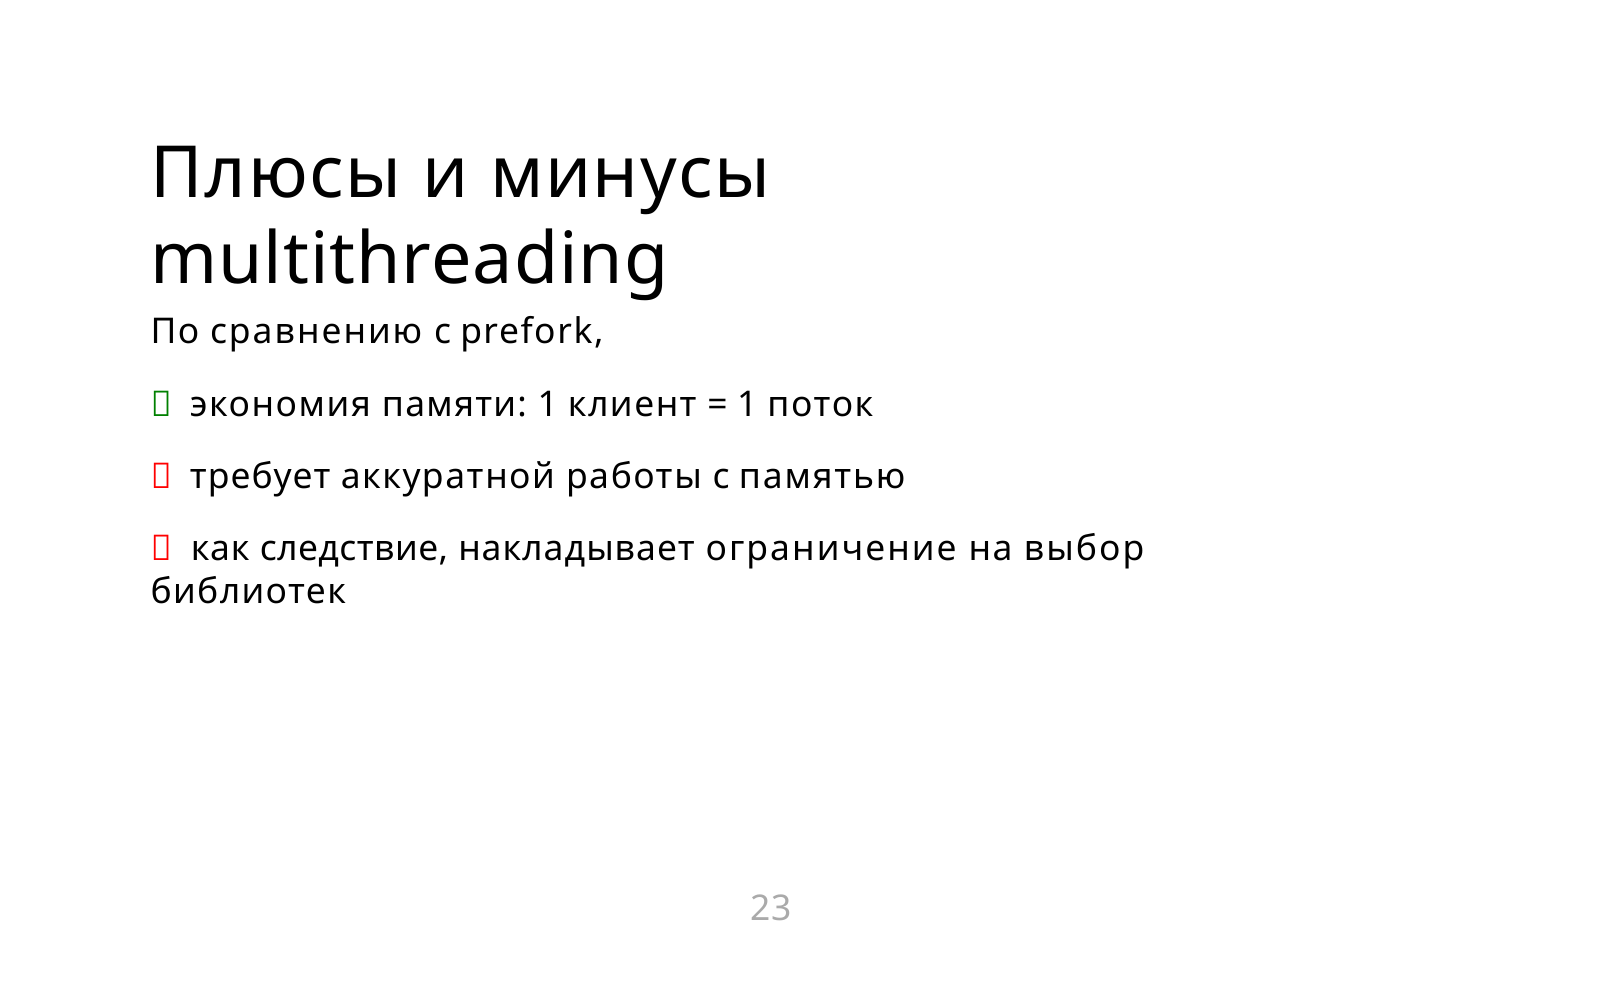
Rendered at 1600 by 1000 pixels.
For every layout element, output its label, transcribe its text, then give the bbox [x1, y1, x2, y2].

slide_number 23 [743, 879, 798, 1000]
text_box По сравнению с prefork, ➕ экономия памяти: 1 клиент = 1 поток ➖ требует аккуратной работы с памятью ➖ как следствие, накладывает ограничение на выбор библиотек [148, 305, 1312, 611]
title Плюсы и минусы multithreading [148, 123, 1219, 299]
